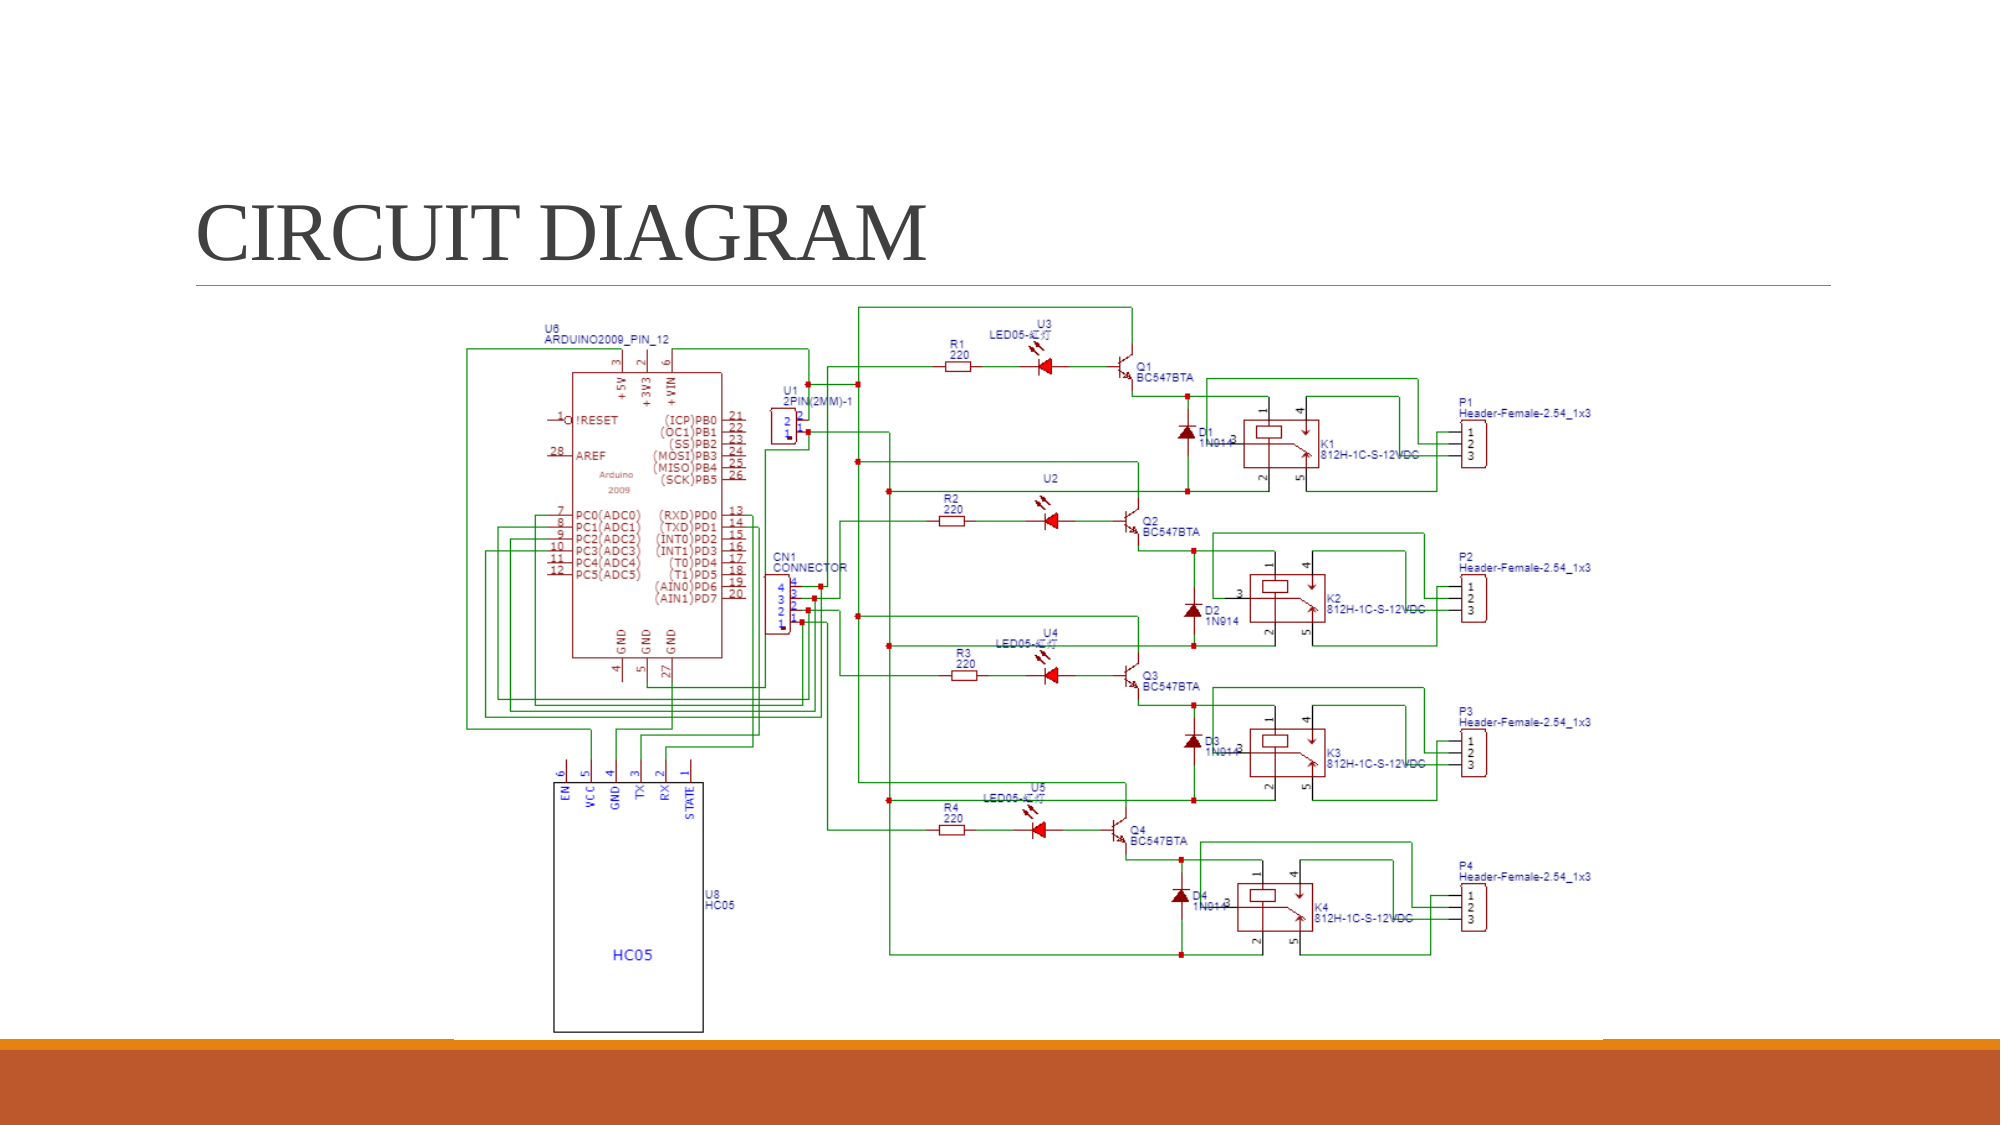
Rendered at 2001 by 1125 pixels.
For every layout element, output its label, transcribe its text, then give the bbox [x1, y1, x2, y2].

title CIRCUIT DIAGRAM [180, 47, 1830, 285]
picture [454, 302, 1603, 1040]
